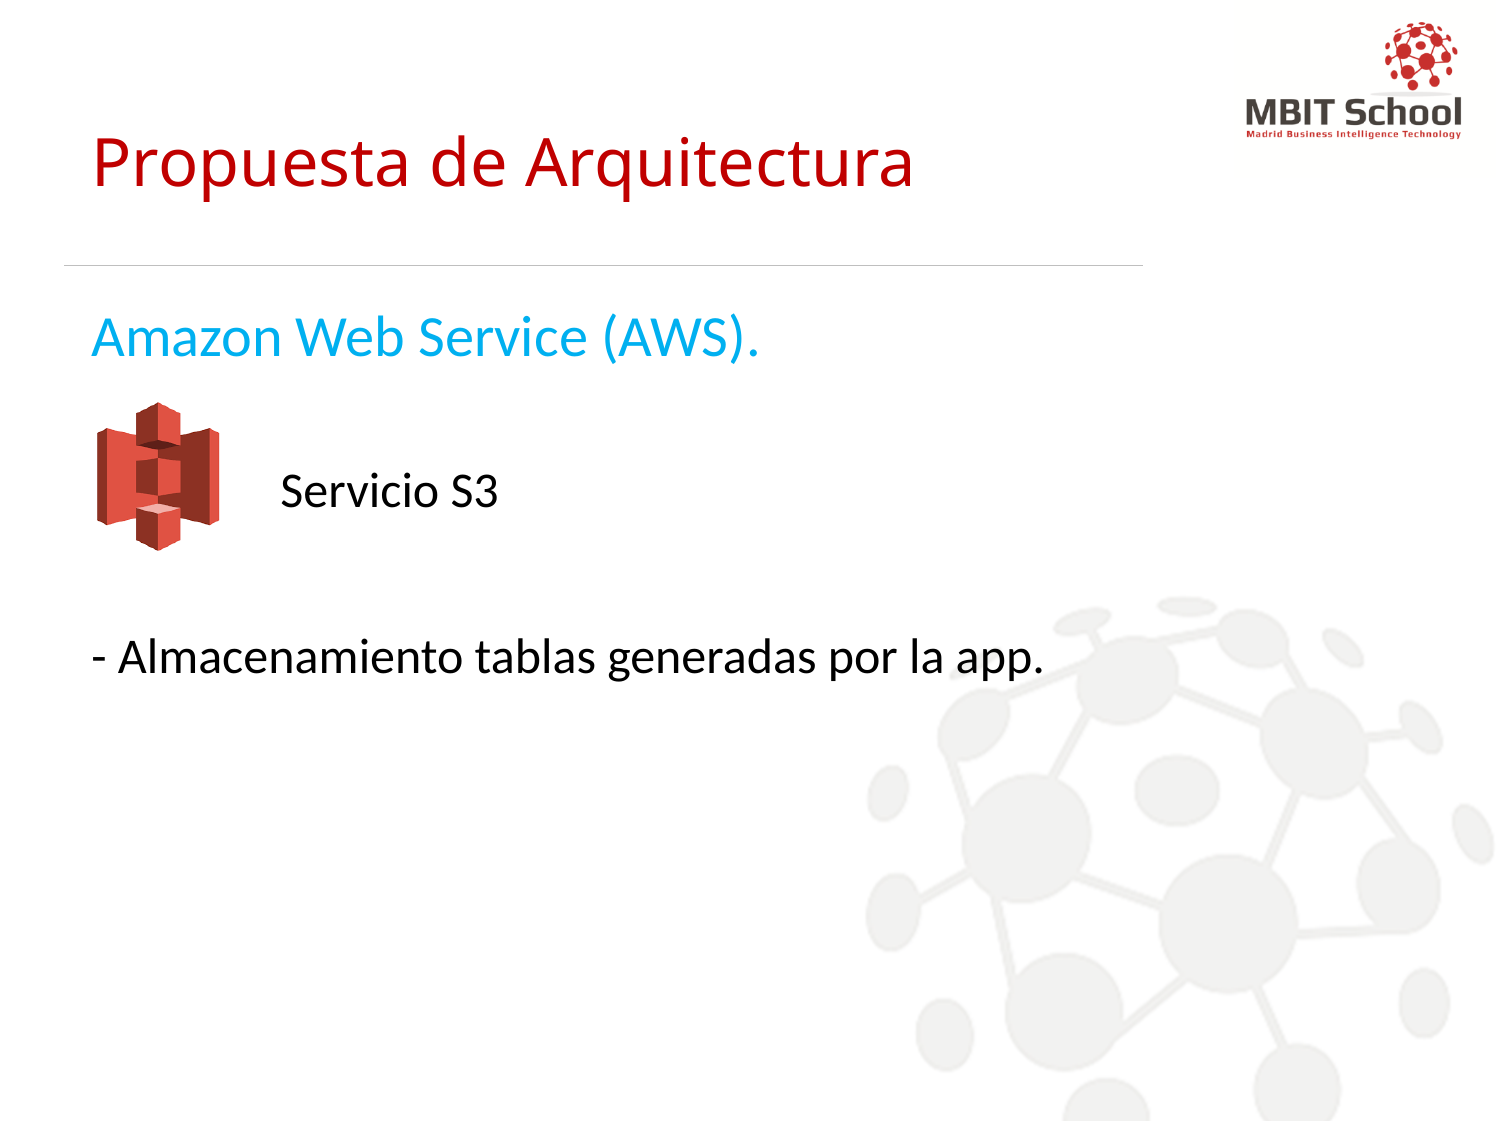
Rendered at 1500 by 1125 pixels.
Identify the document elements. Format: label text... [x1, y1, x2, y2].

title Propuesta de Arquitectura [76, 66, 1201, 254]
picture [832, 546, 1500, 1121]
text_box Amazon Web Service (AWS). [76, 290, 1164, 376]
picture [53, 402, 263, 552]
picture [1234, 0, 1496, 178]
text_box Servicio S3 [268, 449, 550, 525]
text_box - Almacenamiento tablas generadas por la app. [76, 615, 1069, 691]
